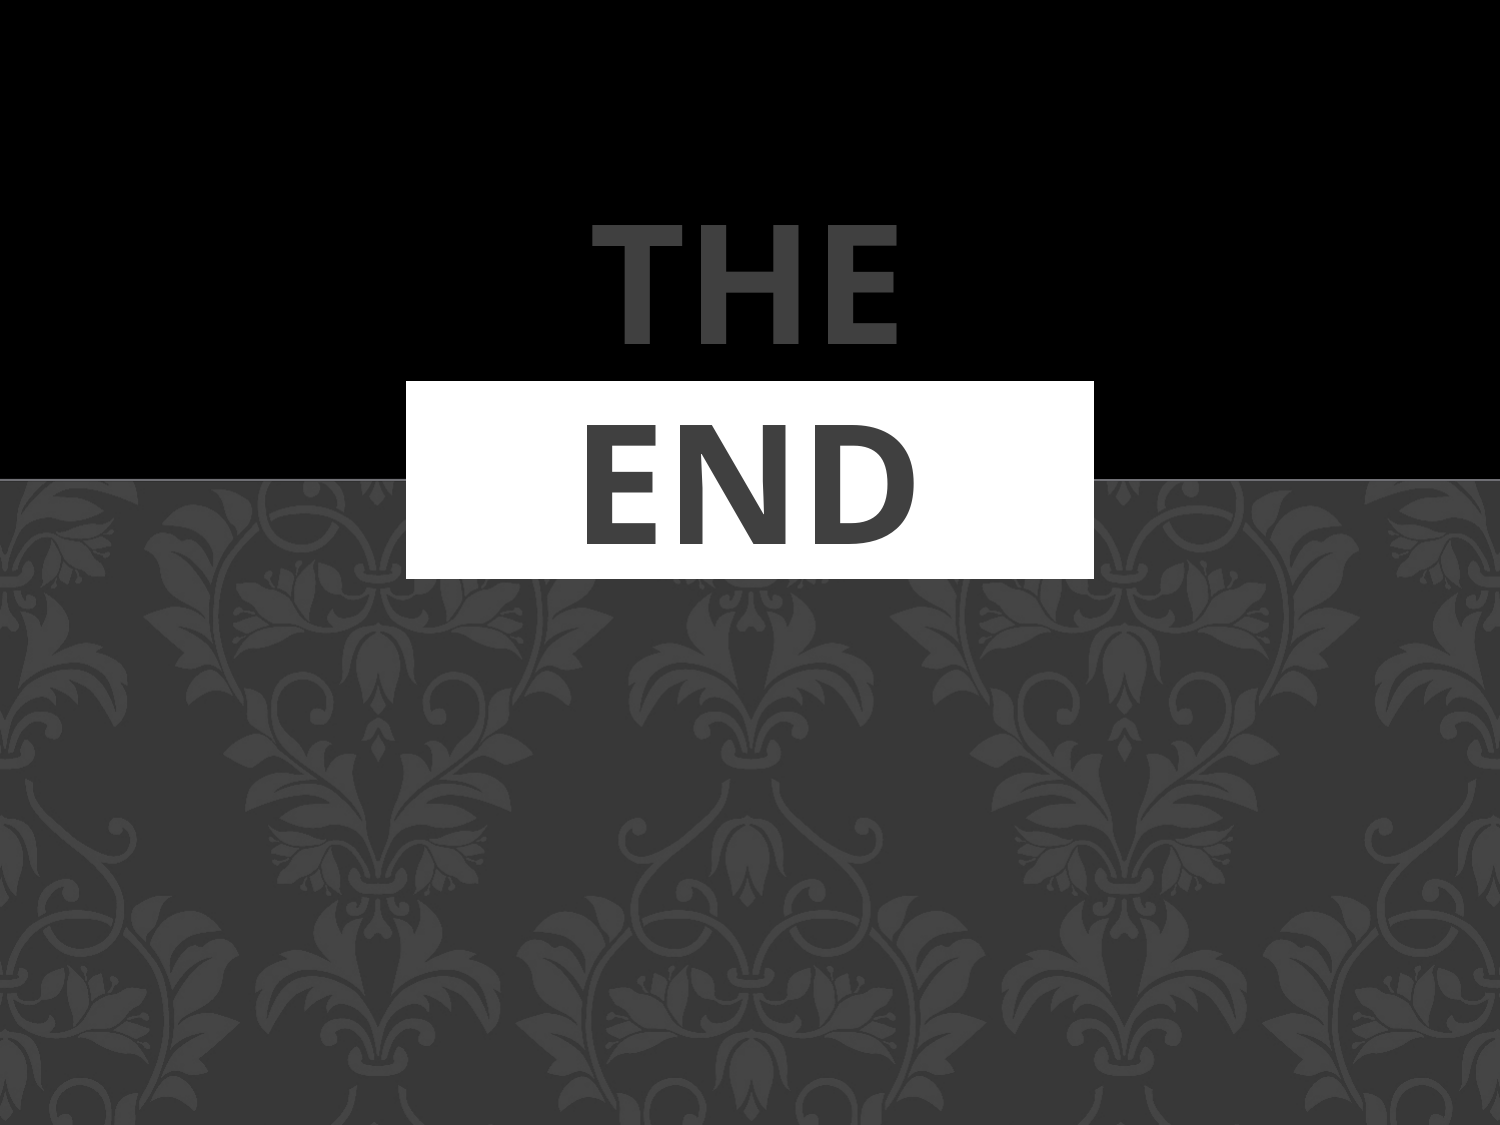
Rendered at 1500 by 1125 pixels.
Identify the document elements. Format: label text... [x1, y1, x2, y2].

title The End [413, 474, 1084, 584]
